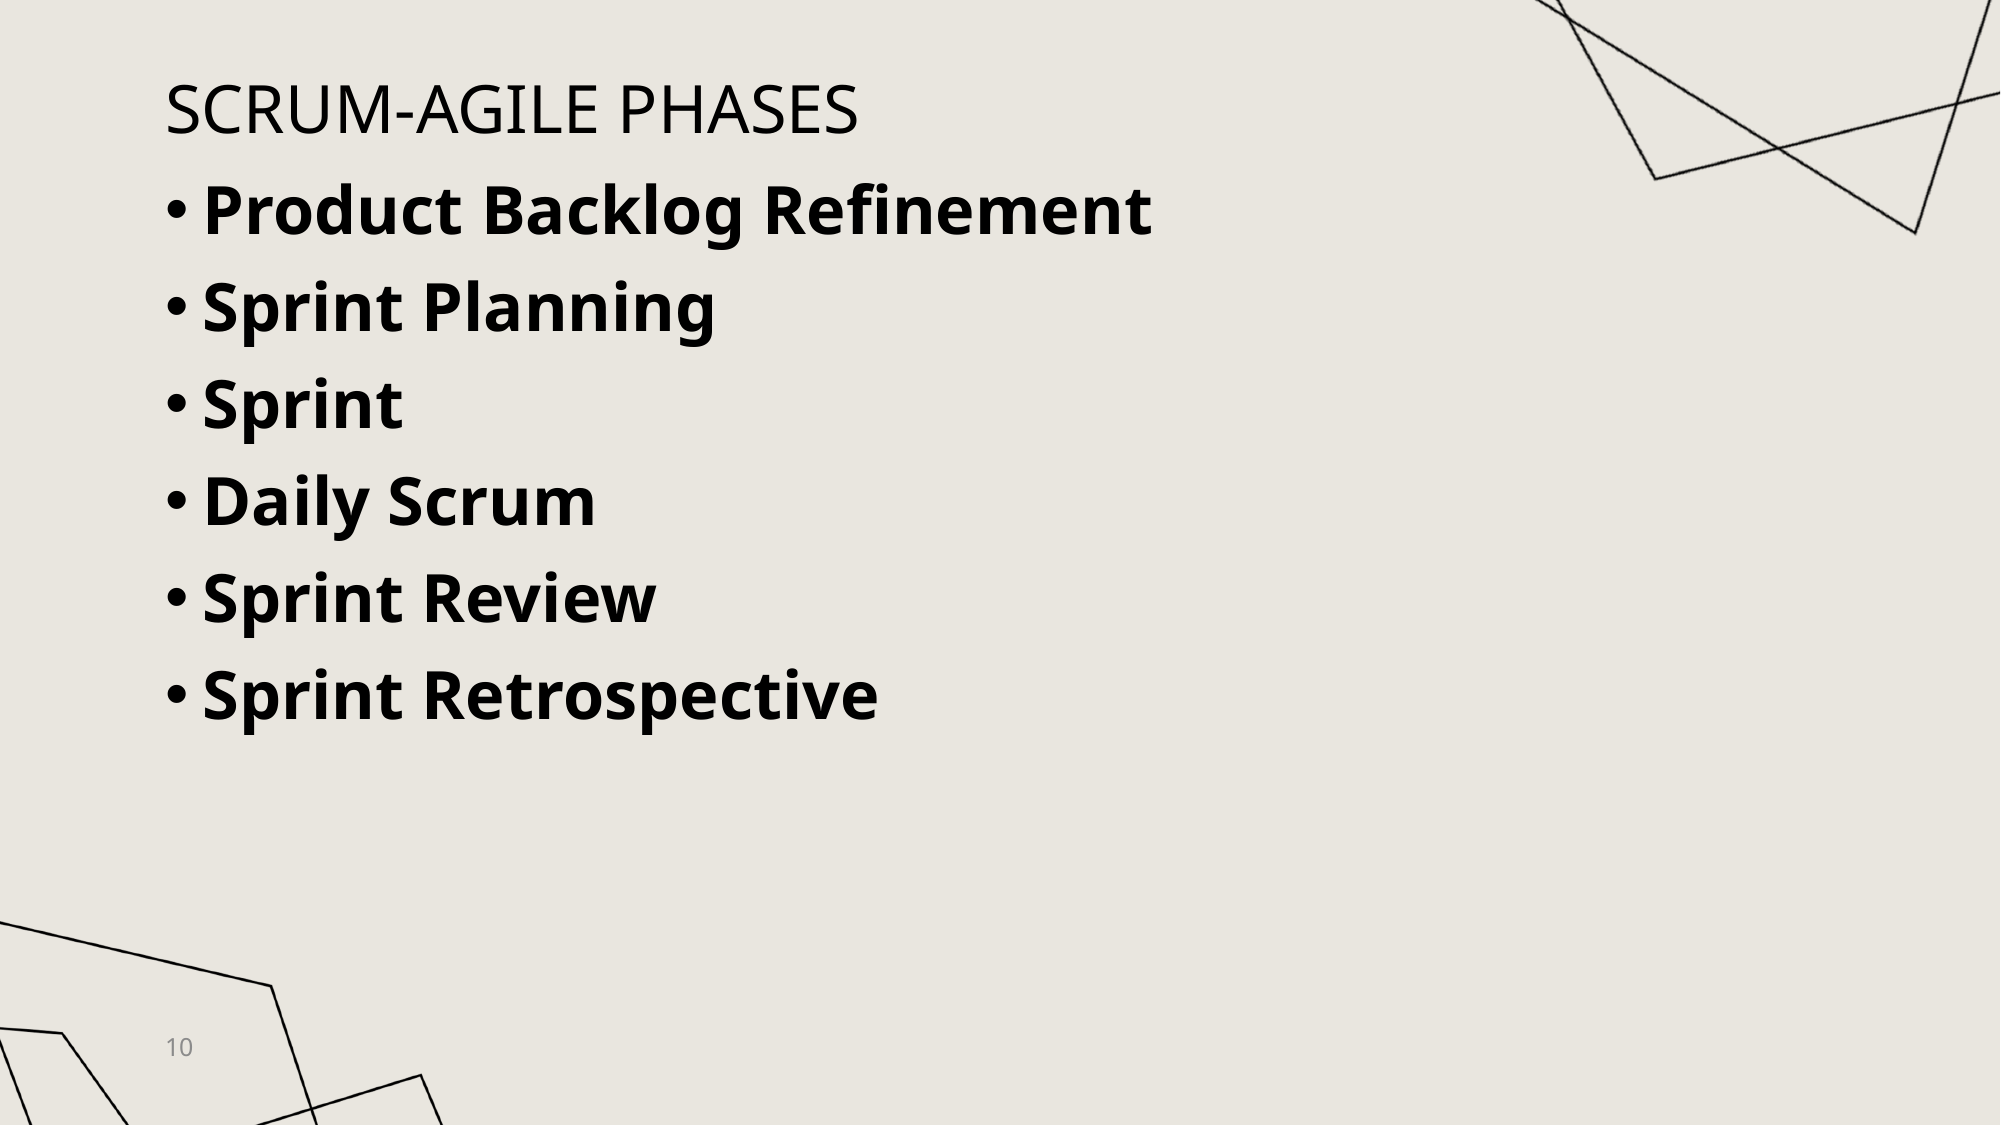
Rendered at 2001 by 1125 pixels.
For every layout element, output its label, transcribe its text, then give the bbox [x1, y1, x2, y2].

title Scrum-Agile Phases [150, 59, 1850, 165]
picture [1509, 0, 2001, 249]
slide_number 10 [150, 1024, 254, 1074]
list Product Backlog Refinement Sprint Planning Sprint Daily Scrum Sprint Review Sprint Retrospective [150, 169, 1849, 947]
picture [0, 900, 541, 1125]
